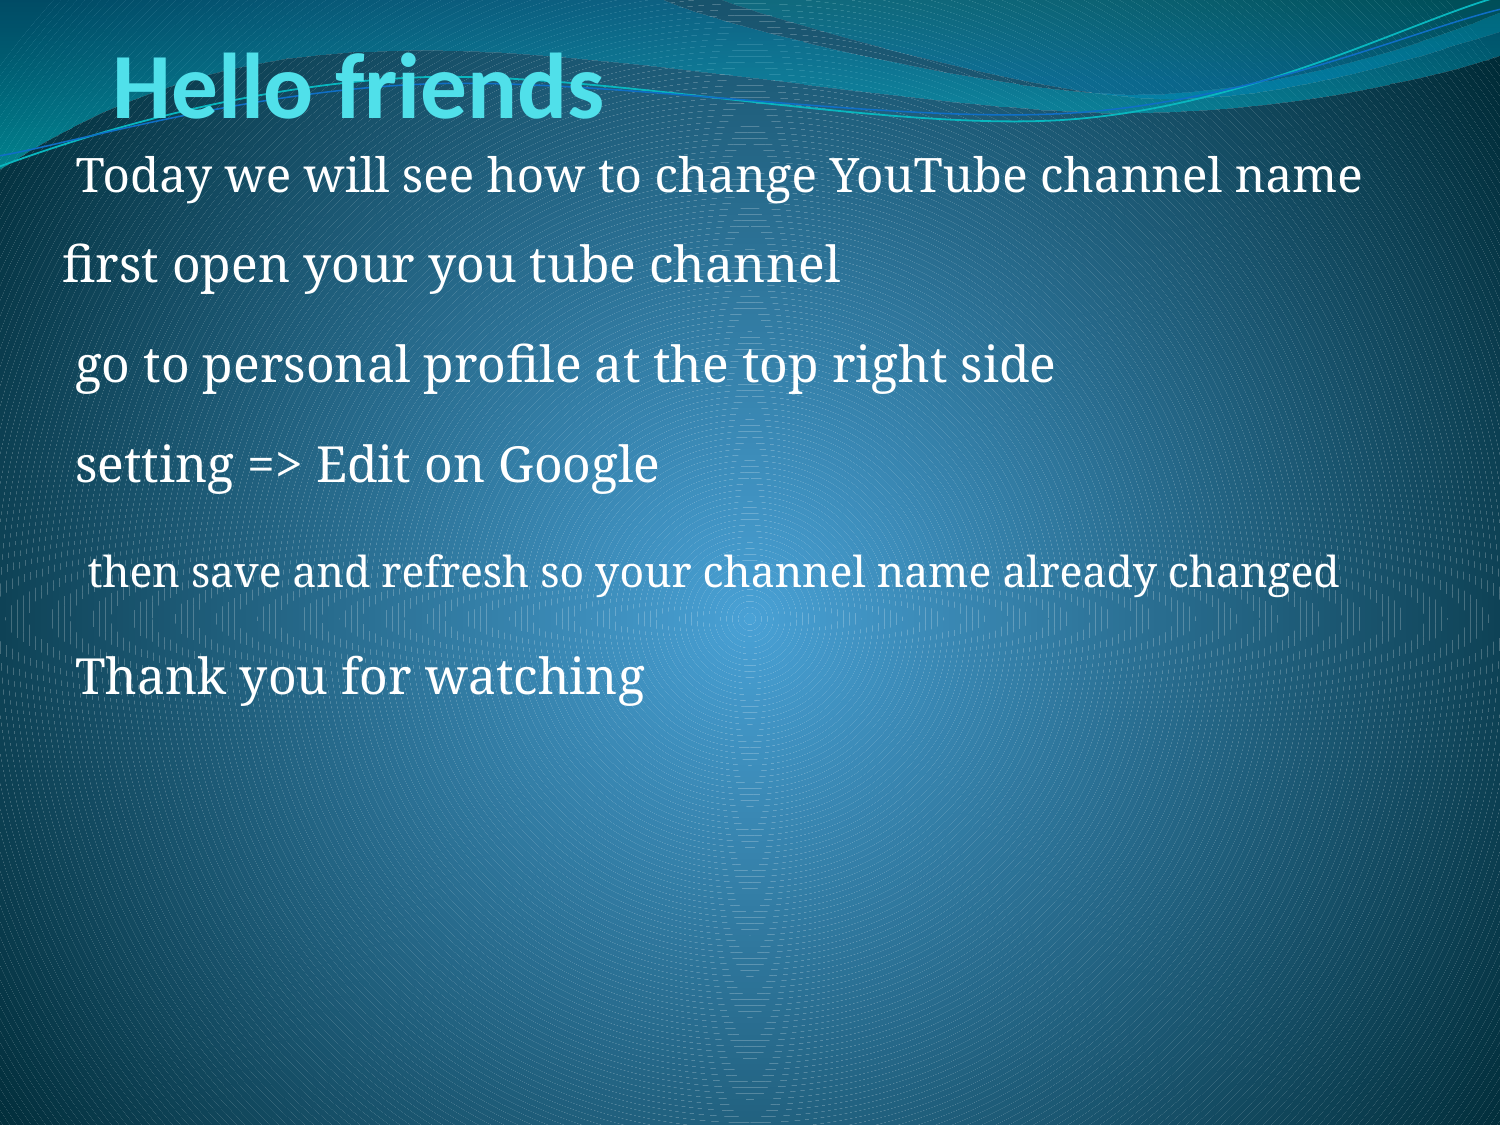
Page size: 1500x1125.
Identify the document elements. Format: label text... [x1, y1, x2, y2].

text_box first open your you tube channel [62, 224, 1400, 300]
text_box go to personal profile at the top right side [75, 324, 1388, 400]
subtitle Today we will see how to change YouTube channel name [62, 137, 1375, 213]
text_box Thank you for watching [75, 637, 1388, 713]
text_box setting => Edit on Google [75, 424, 1388, 500]
text_box then save and refresh so your channel name already changed [87, 537, 1400, 613]
title Hello friends [112, 24, 1388, 138]
